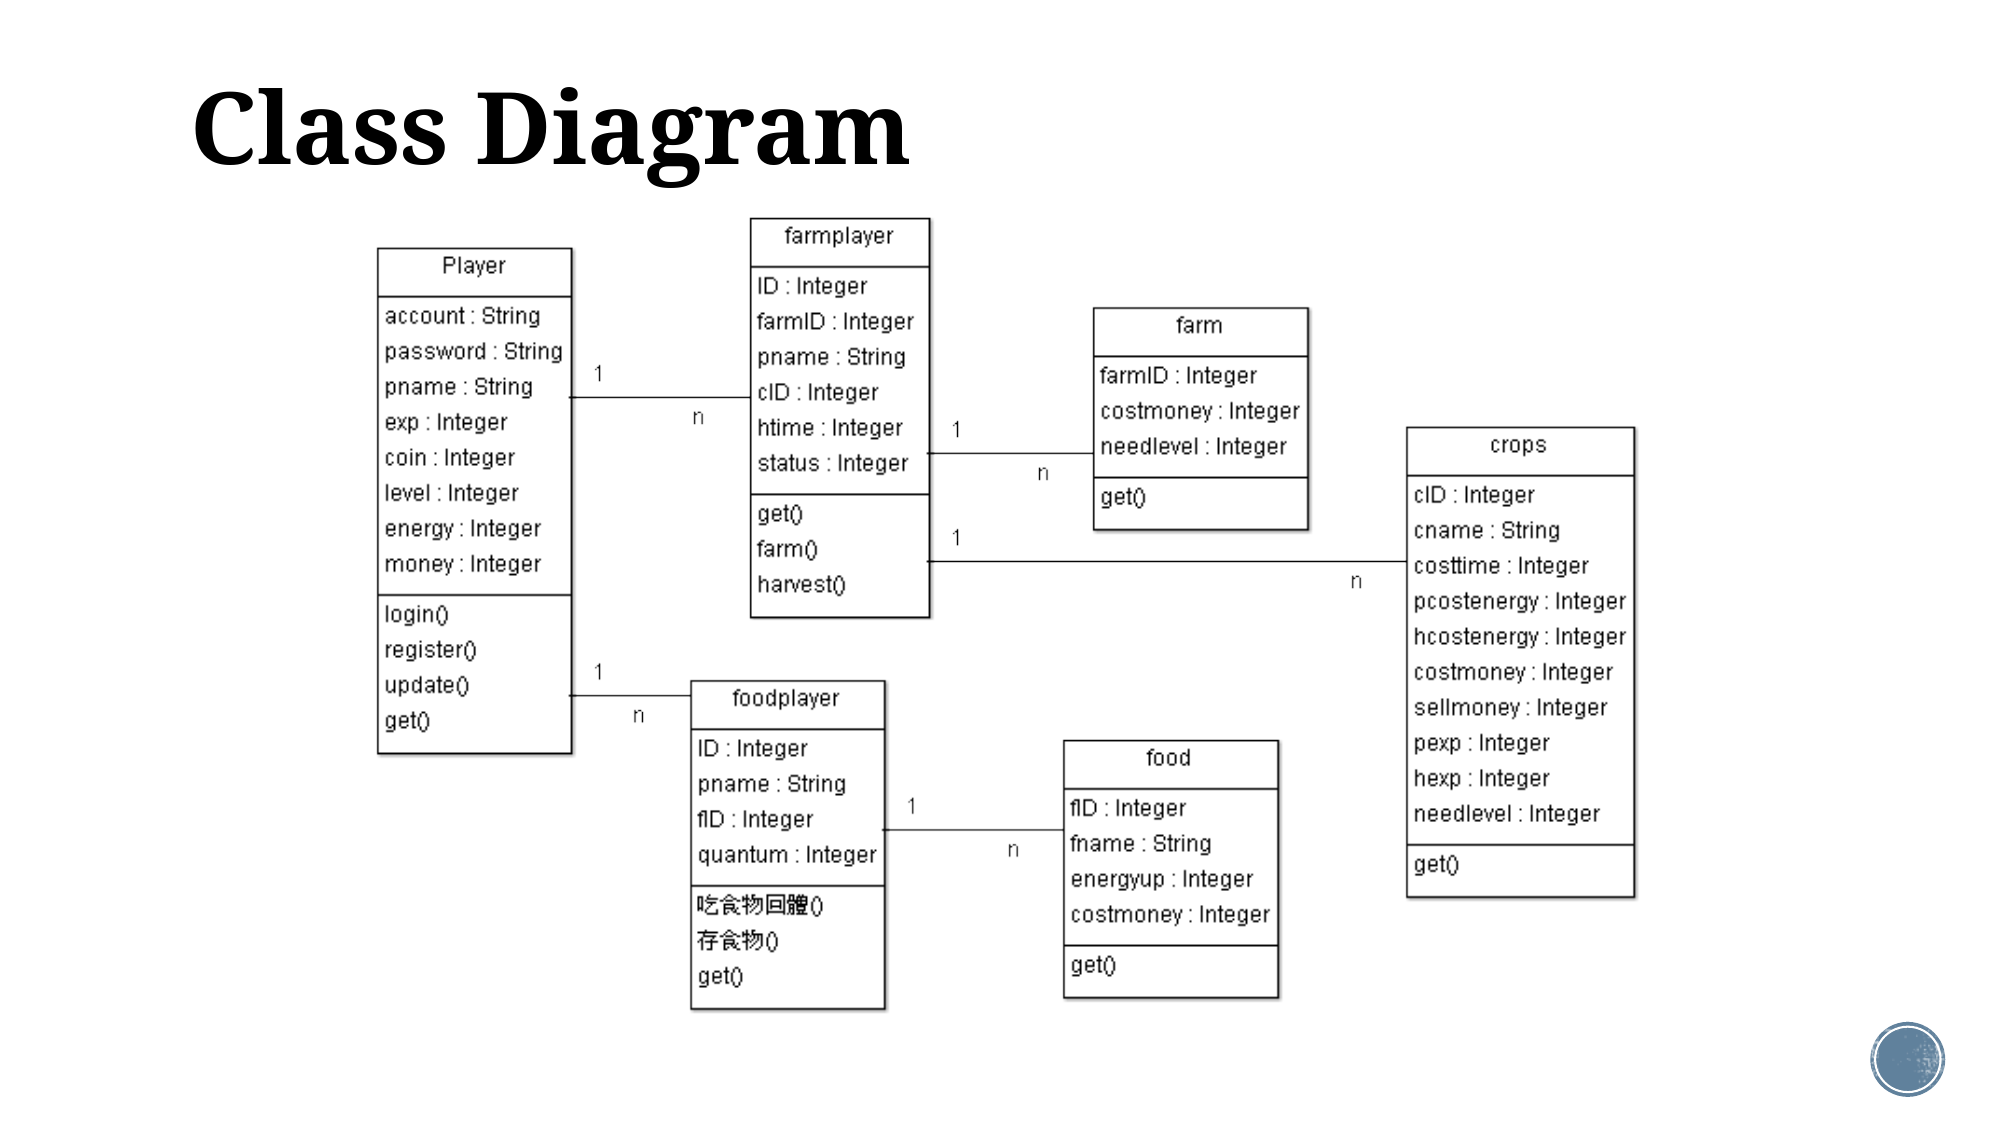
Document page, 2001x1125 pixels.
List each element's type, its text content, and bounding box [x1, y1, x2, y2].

title Class Diagram [175, 0, 1826, 264]
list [239, 203, 1760, 1055]
